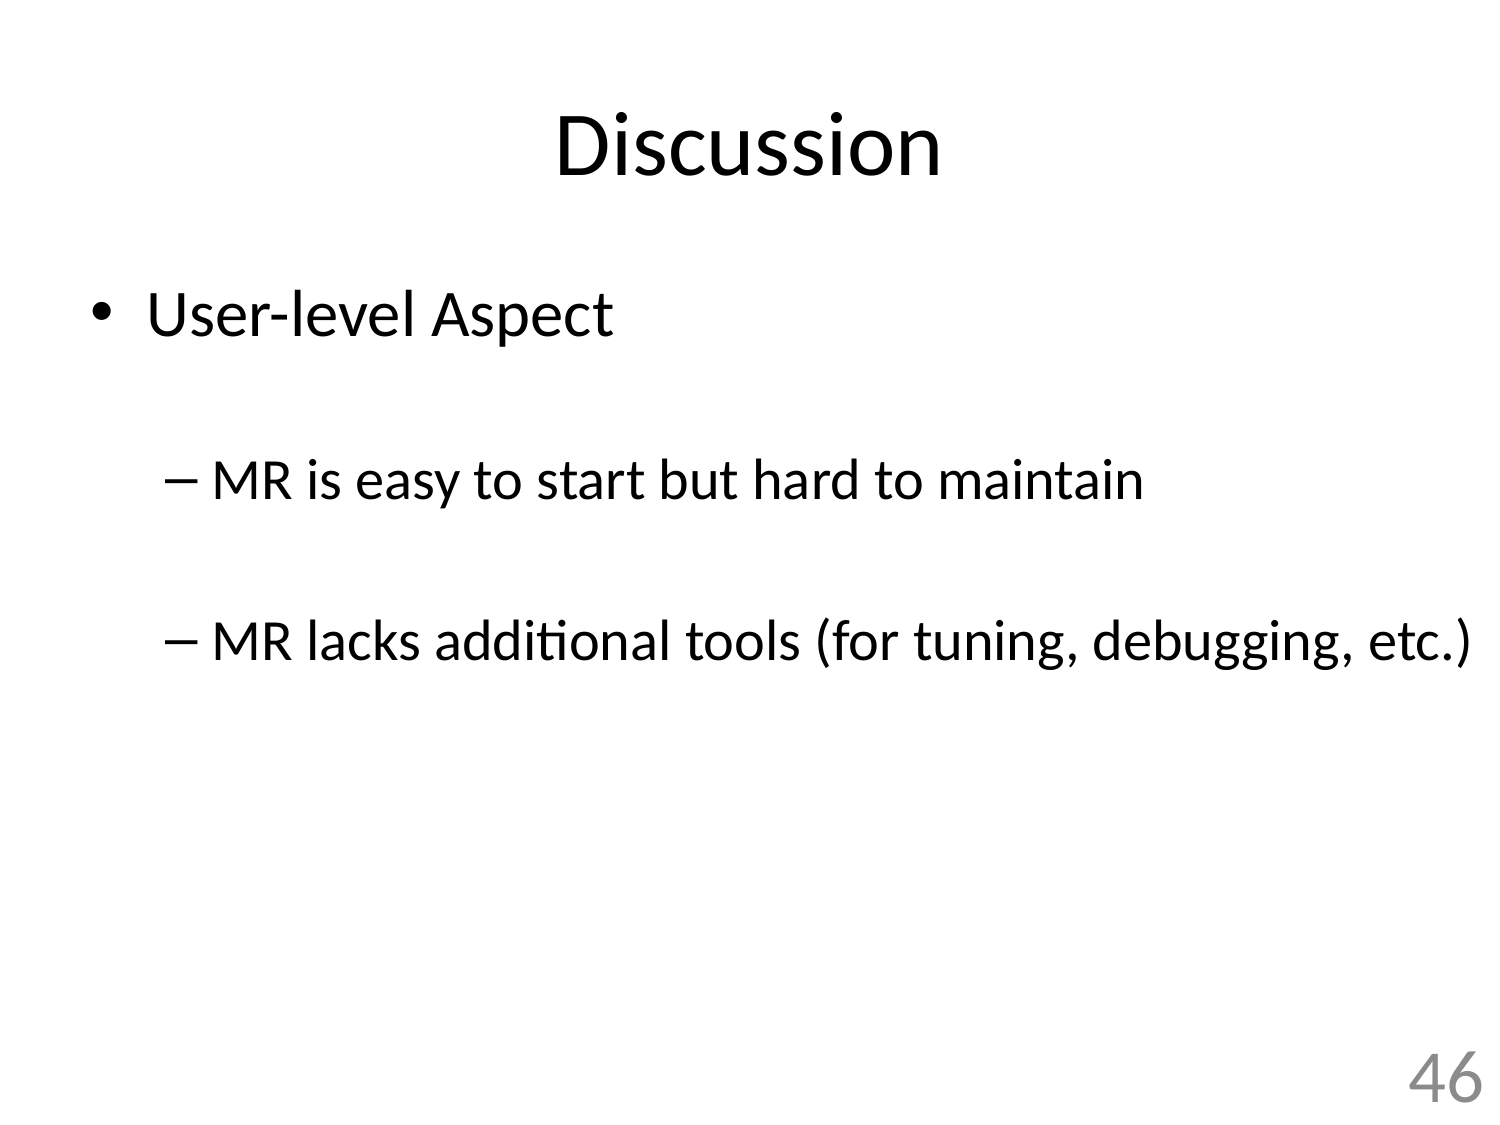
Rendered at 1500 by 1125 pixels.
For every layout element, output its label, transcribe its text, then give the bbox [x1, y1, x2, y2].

title Discussion [75, 45, 1425, 233]
list User-level Aspect MR is easy to start but hard to maintain MR lacks additional tools (for tuning, debugging, etc.) [75, 262, 1500, 888]
slide_number 46 [1074, 1042, 1500, 1103]
